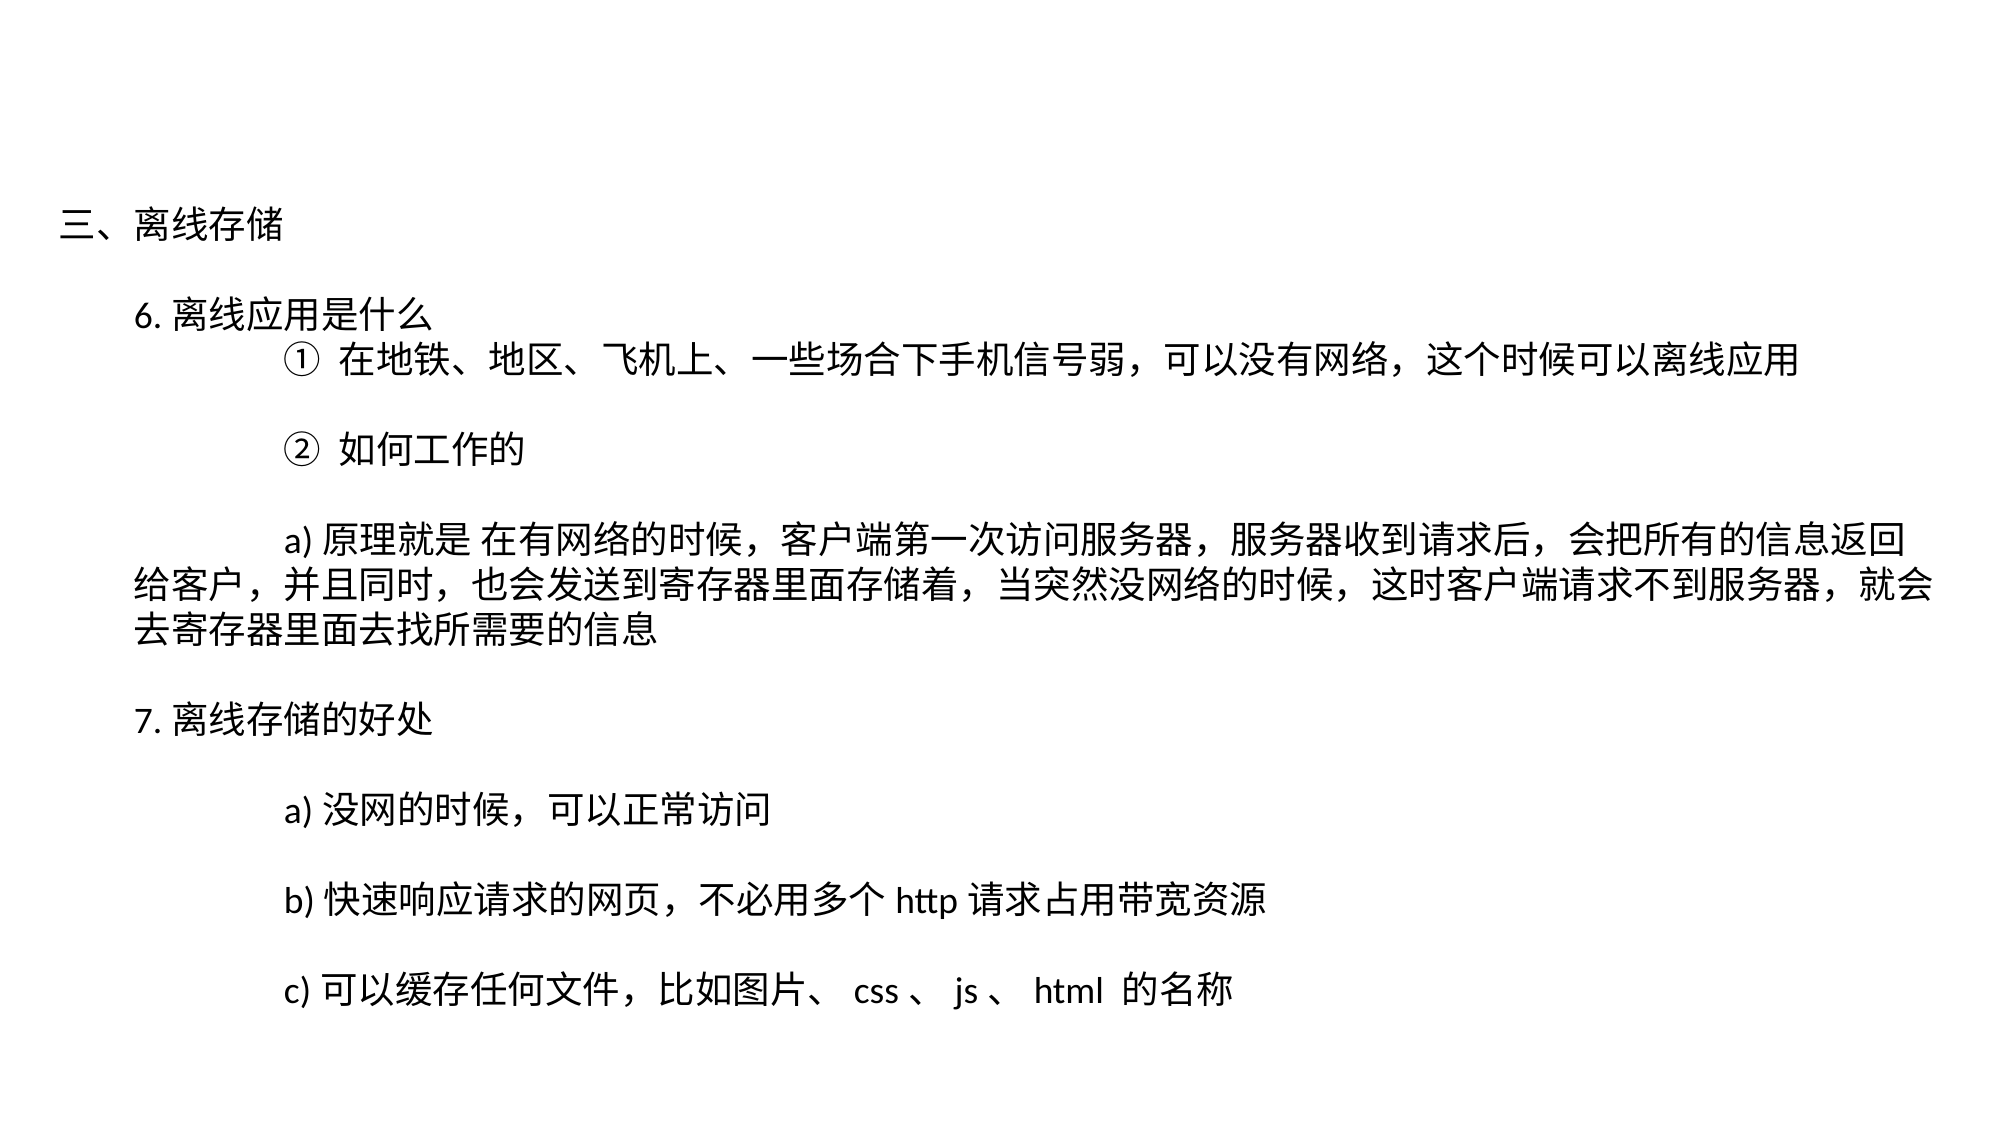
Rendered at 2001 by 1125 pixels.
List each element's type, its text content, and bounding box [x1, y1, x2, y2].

text_box 三、离线存储 6.离线应用是什么 ① 在地铁、地区、飞机上、一些场合下手机信号弱，可以没有网络，这个时候可以离线应用 ② 如何工作的 a)原理就是 在有网络的时候，客户端第一次访问服务器，服务器收到请求后，会把所有的信息返回给客户，并且同时，也会发送到寄存器里面存储着，当突然没网络的时候，这时客户端请求不到服务器，就会去寄存器里面去找所需要的信息 7.离线存储的好处 a)没网的时候，可以正常访问 b)快速响应请求的网页，不必用多个http请求占用带宽资源 c)可以缓存任何文件，比如图片、css、js、html 的名称 [44, 193, 1956, 1019]
